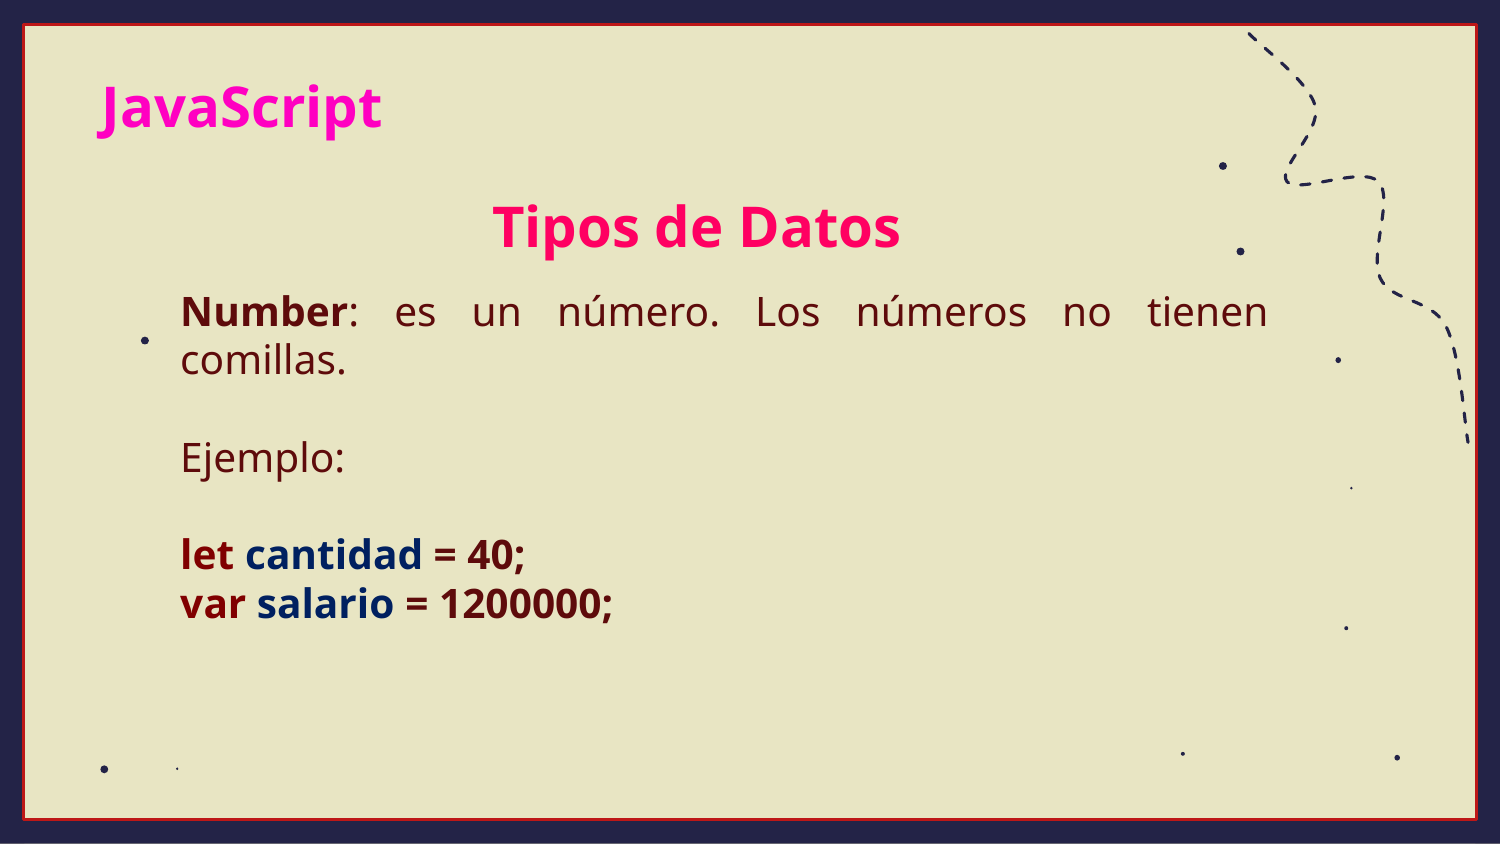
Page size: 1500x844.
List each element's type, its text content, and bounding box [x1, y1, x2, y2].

text_box Tipos de Datos [165, 184, 1229, 267]
text_box JavaScript [86, 63, 851, 146]
text_box Number: es un número. Los números no tienen comillas. Ejemplo: let cantidad = 40; var salario = 1200000; [165, 278, 1285, 683]
